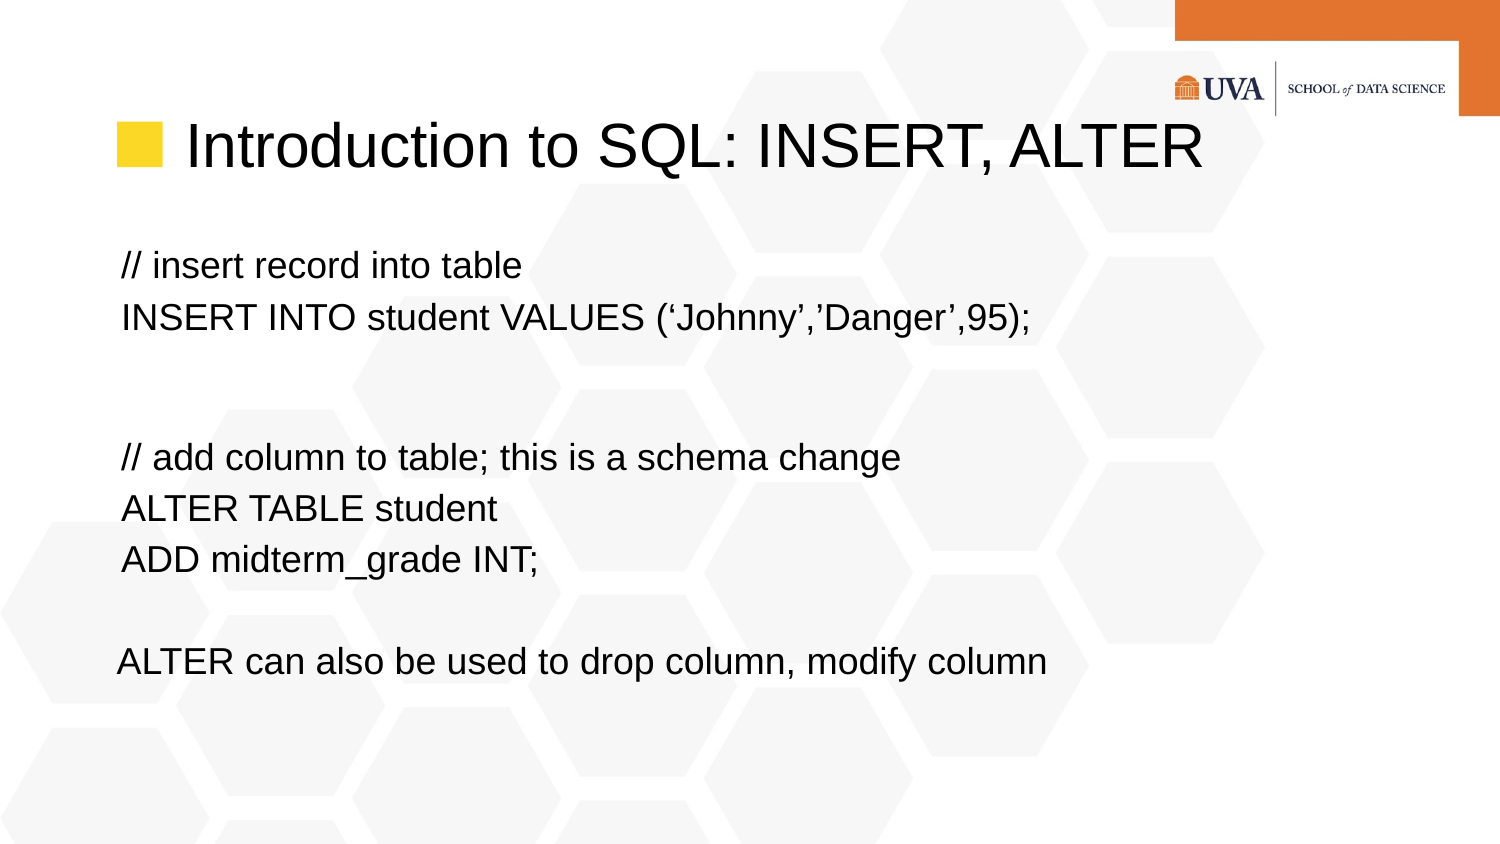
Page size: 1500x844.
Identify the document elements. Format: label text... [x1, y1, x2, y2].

text_box // insert record into table INSERT INTO student VALUES (‘Johnny’,’Danger’,95); // add column to table; this is a schema change ALTER TABLE student ADD midterm_grade INT; [120, 120, 1320, 629]
text_box Introduction to SQL: INSERT, ALTER [185, 113, 1385, 224]
picture [0, 0, 1500, 844]
text_box ALTER can also be used to drop column, modify column [101, 629, 1332, 735]
